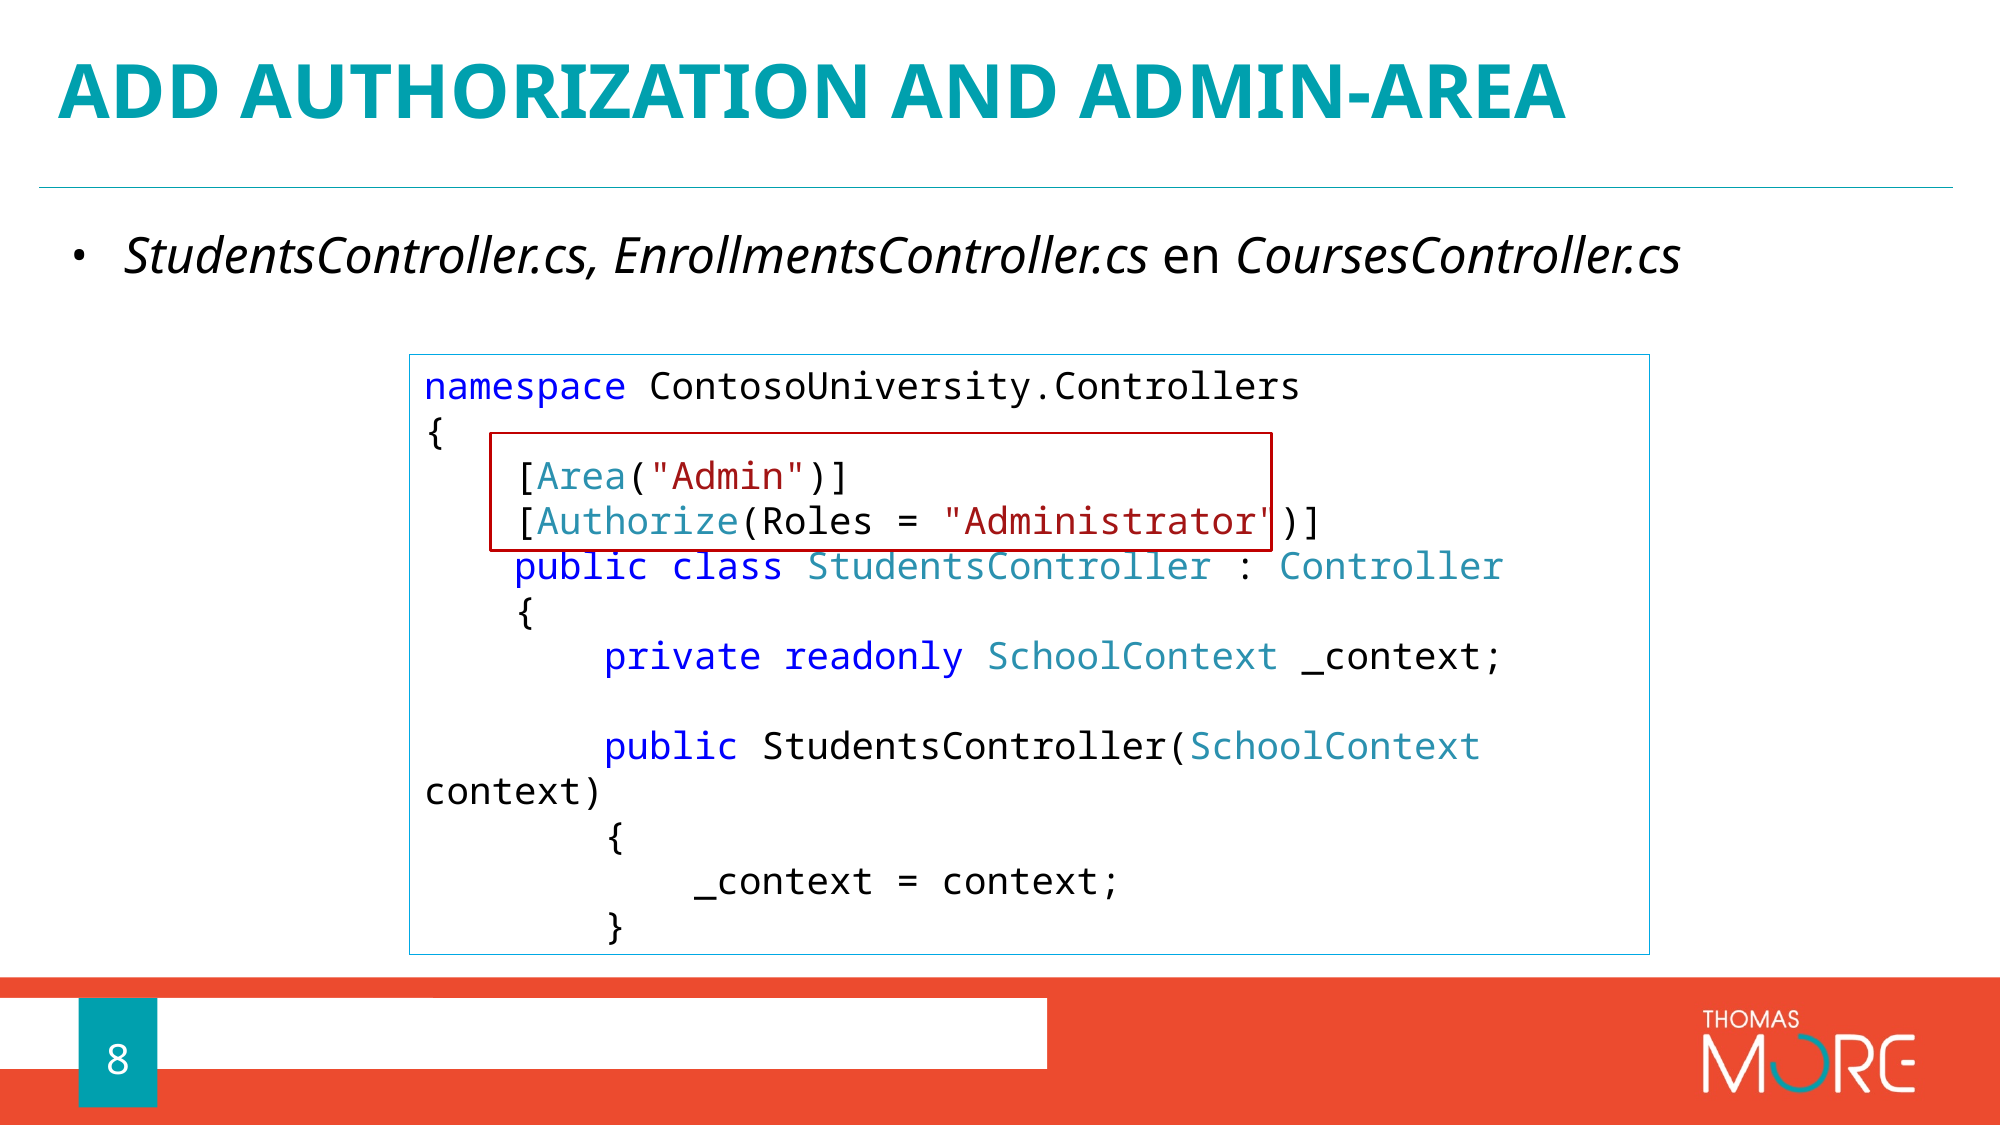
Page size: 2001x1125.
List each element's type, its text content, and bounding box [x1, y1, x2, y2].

text_box [488, 431, 1274, 553]
picture [1673, 980, 1944, 1122]
title Add Authorization and Admin-Area [0, 0, 2000, 188]
list StudentsController.cs, EnrollmentsController.cs en CoursesController.cs [0, 188, 2000, 916]
slide_number 8 [78, 998, 158, 1108]
text_box namespace ContosoUniversity.Controllers { [Area("Admin")] [Authorize(Roles = "Administrator")] public class StudentsController : Controller { private readonly SchoolContext _context; public StudentsController(SchoolContext context) { _context = context; } [409, 354, 1650, 955]
footer [165, 998, 1048, 1069]
